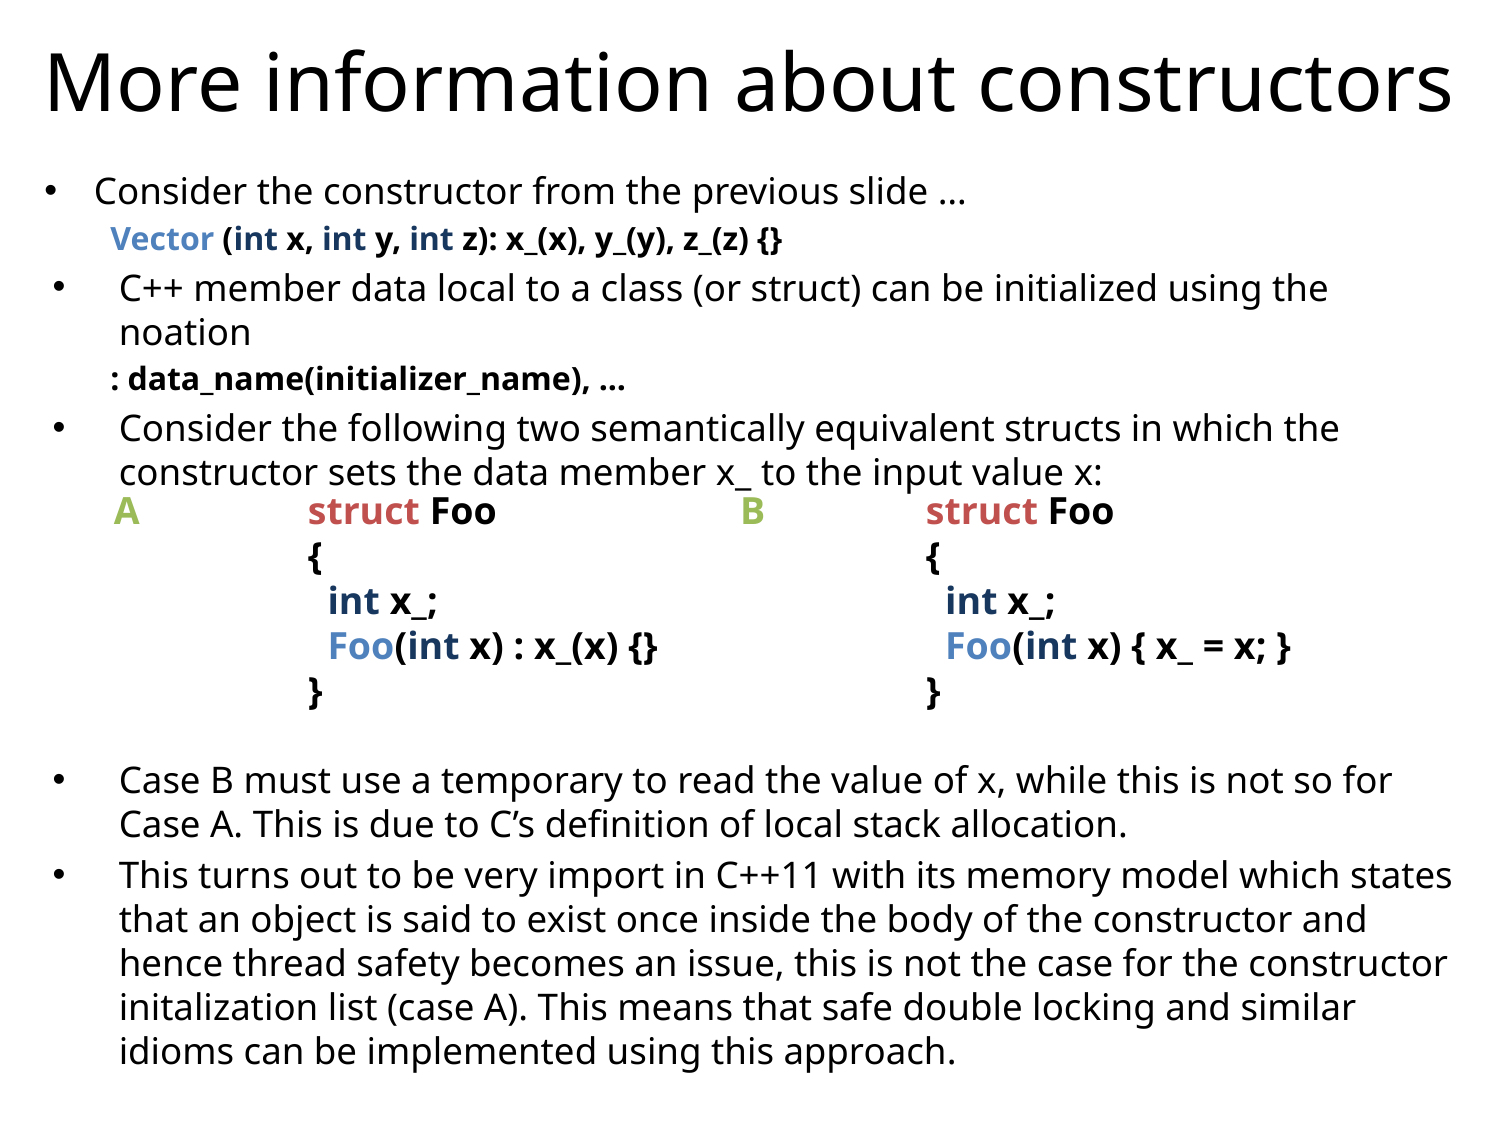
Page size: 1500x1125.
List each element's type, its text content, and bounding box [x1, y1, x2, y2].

text_box struct Foo { int x_; Foo(int x) : x_(x) {} } [293, 479, 673, 720]
text_box B [725, 479, 781, 540]
list Consider the constructor from the previous slide … Vector (int x, int y, int z): x_(x), y_(y), z_(z) {} C++ member data local to a class (or struct) can be initialized using the noation : data_name(initializer_name), ... Consider the following two semantically equivalent structs in which the constructor sets the data member x_ to the input value x: Case B must use a temporary to read the value of x, while this is not so for Case A. This is due to C’s definition of local stack allocation. This turns out to be very import in C++11 with its memory model which states that an object is said to exist once inside the body of the constructor and hence thread safety becomes an issue, this is not the case for the constructor initalization list (case A). This means that safe double locking and similar idioms can be implemented using this approach. [29, 160, 1471, 1094]
text_box struct Foo { int x_; Foo(int x) { x_ = x; } } [911, 479, 1307, 720]
title More information about constructors [0, 0, 1500, 173]
text_box A [99, 479, 155, 540]
